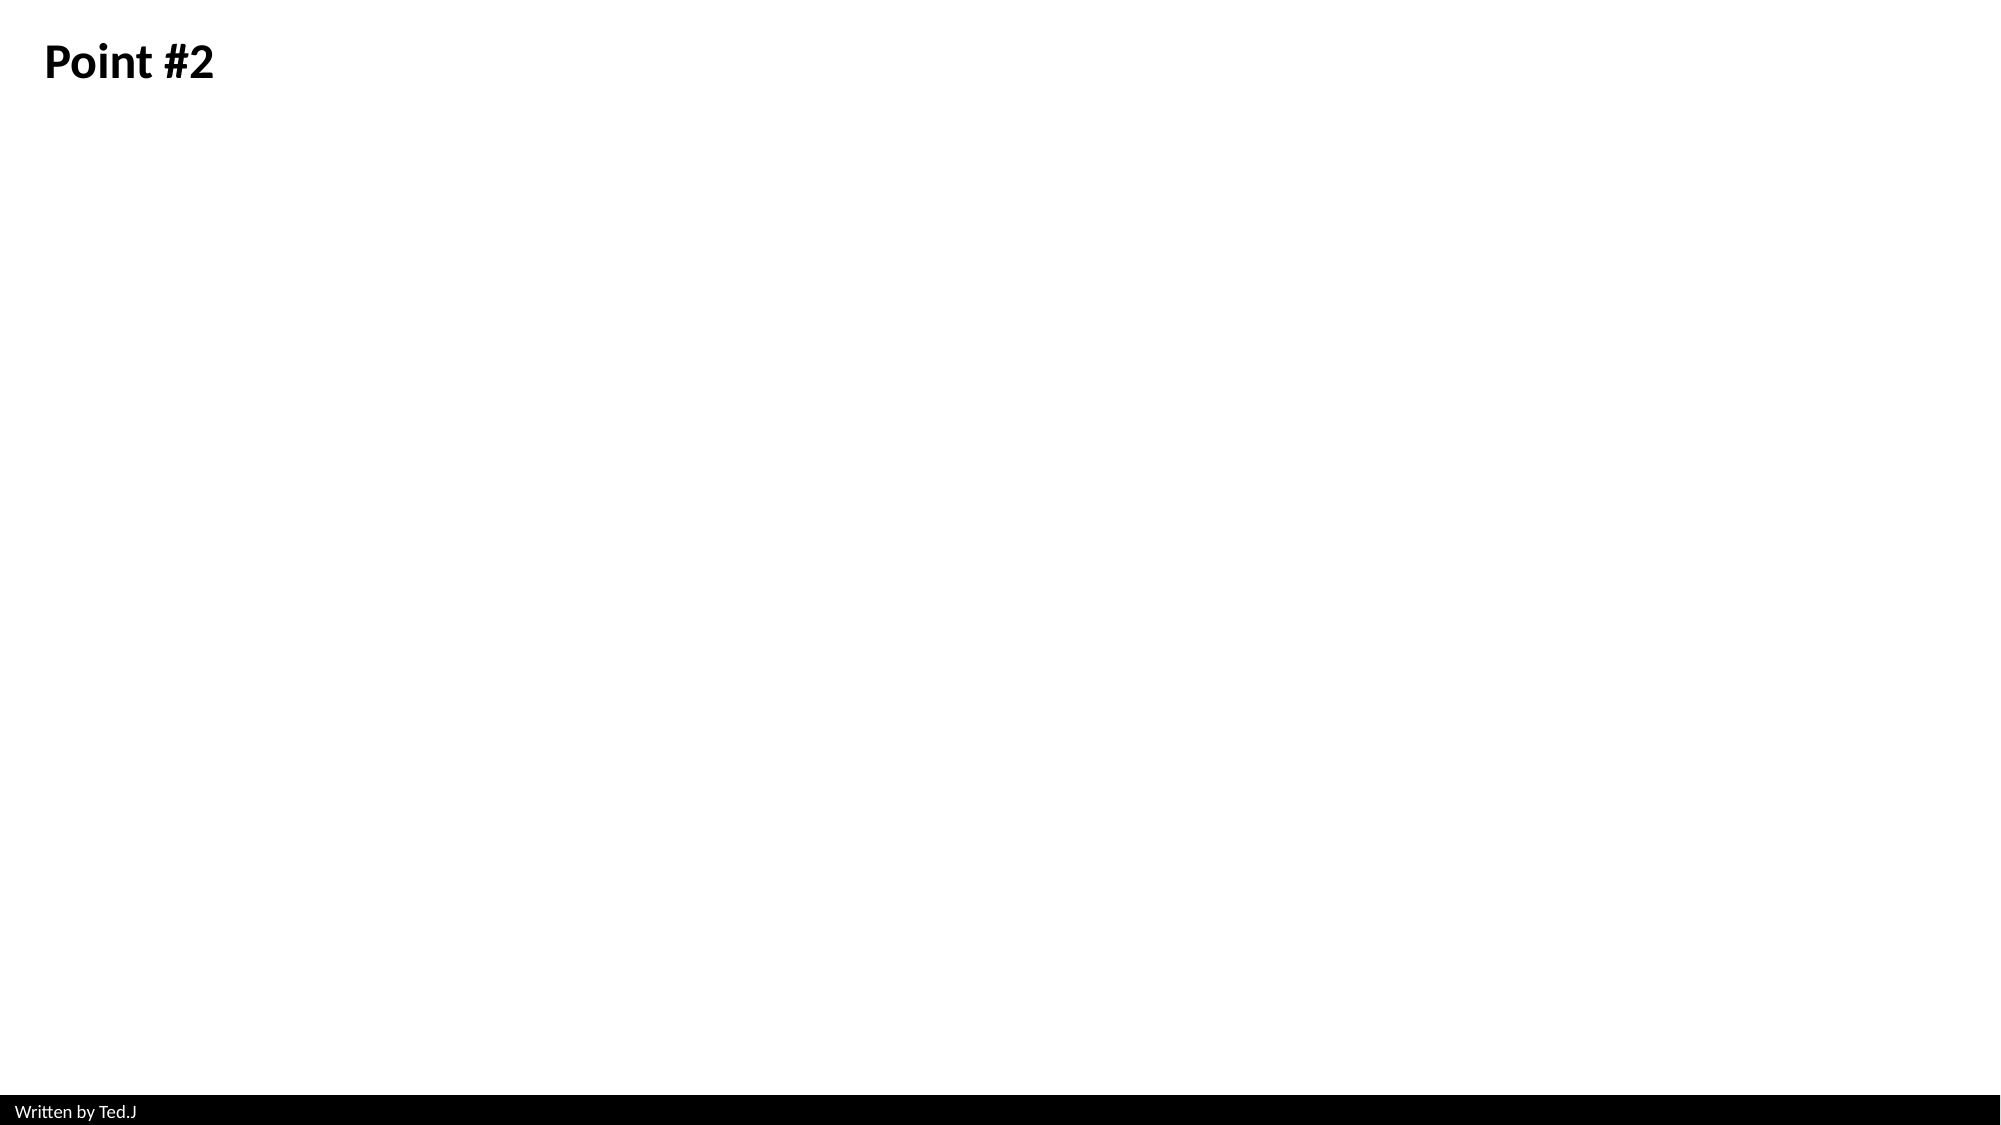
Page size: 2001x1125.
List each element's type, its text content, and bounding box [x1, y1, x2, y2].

text_box Point #2 [29, 21, 1969, 97]
